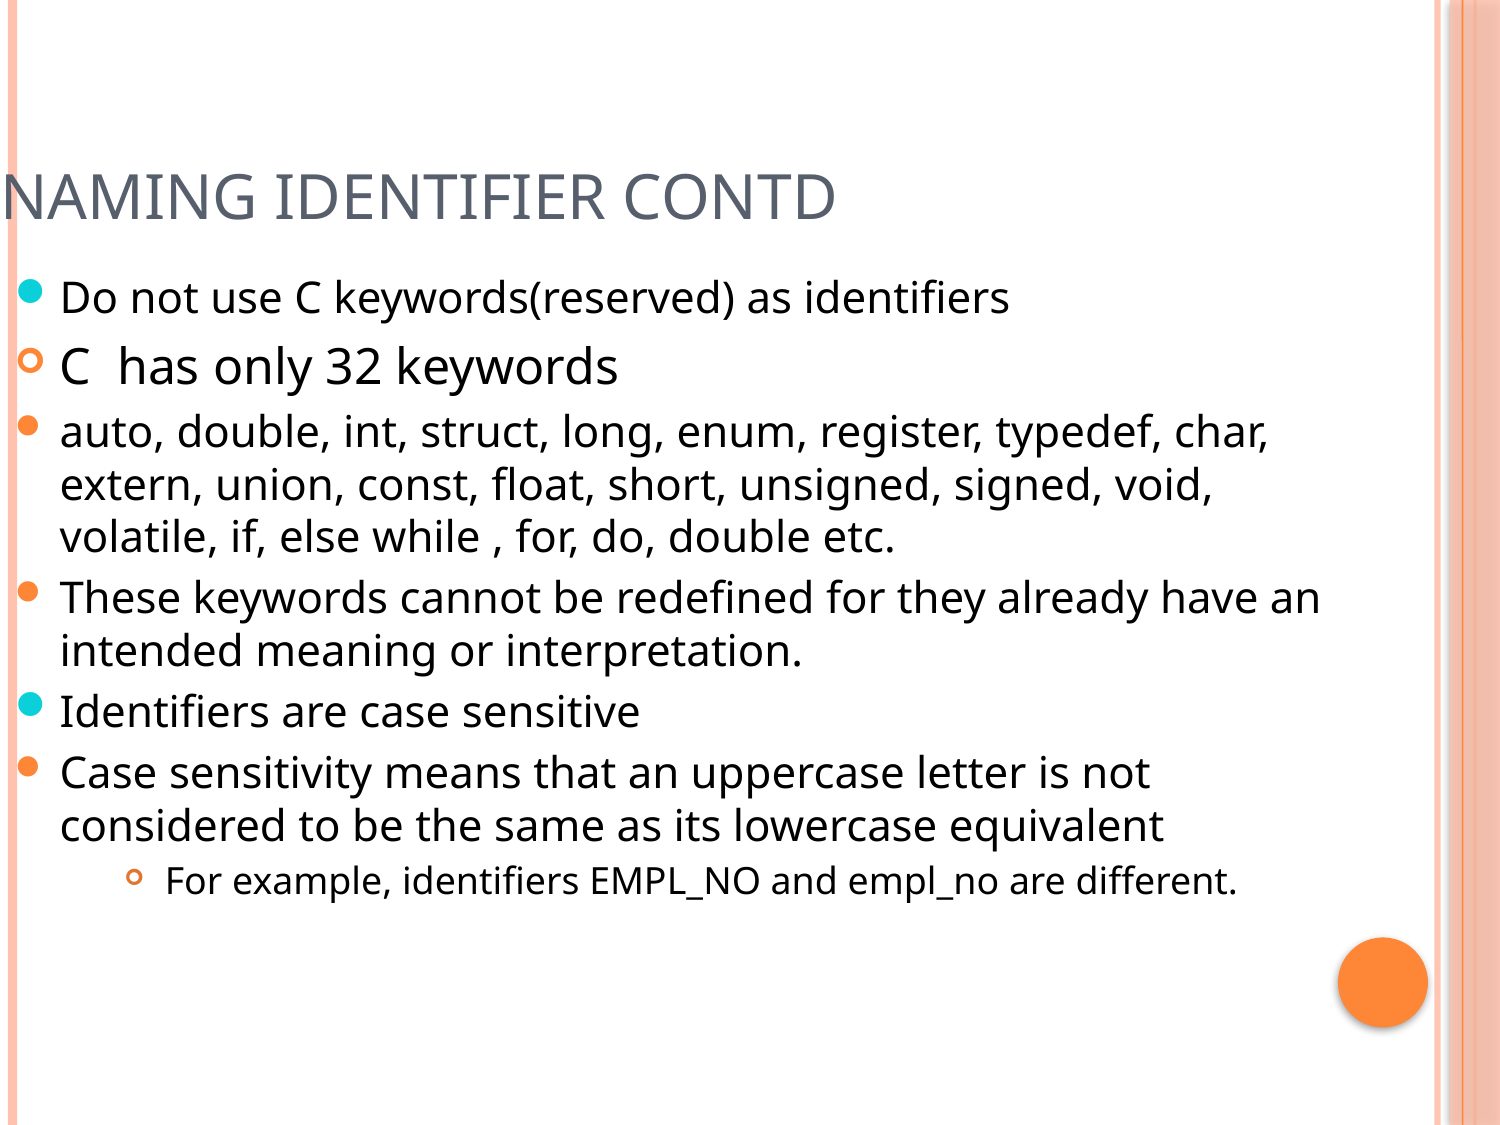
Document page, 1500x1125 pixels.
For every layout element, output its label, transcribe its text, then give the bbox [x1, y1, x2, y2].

list Do not use C keywords(reserved) as identifiers C has only 32 keywords auto, double, int, struct, long, enum, register, typedef, char, extern, union, const, float, short, unsigned, signed, void, volatile, if, else while , for, do, double etc. These keywords cannot be redefined for they already have an intended meaning or interpretation. Identifiers are case sensitive Case sensitivity means that an uppercase letter is not considered to be the same as its lowercase equivalent For example, identifiers EMPL_NO and empl_no are different. [0, 262, 1350, 1005]
title Naming Identifier contd [0, 45, 1350, 233]
